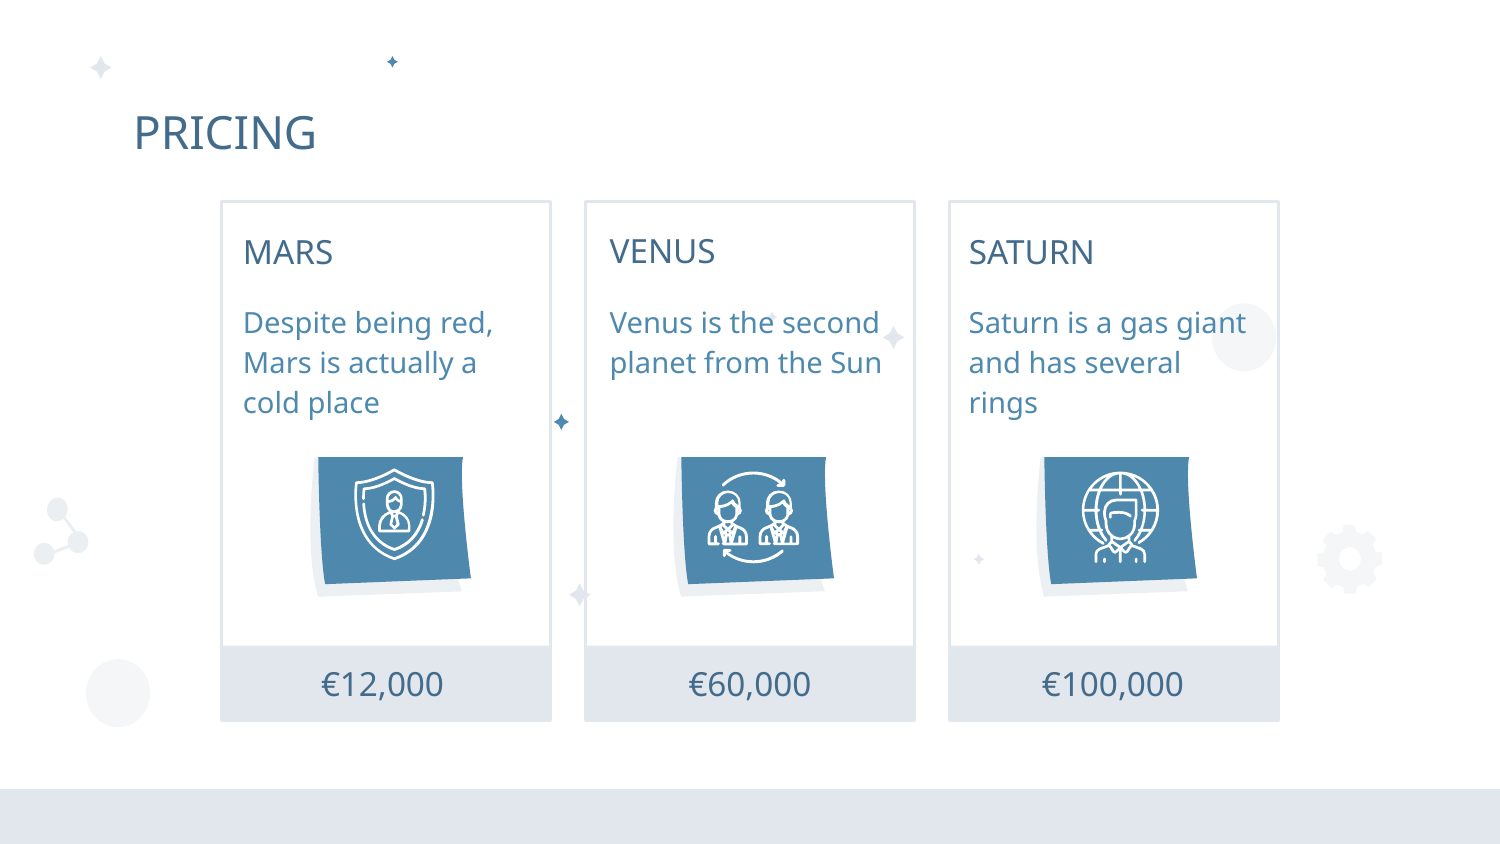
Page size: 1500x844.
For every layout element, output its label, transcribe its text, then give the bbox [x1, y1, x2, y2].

text_box [585, 201, 915, 645]
text_box [221, 201, 551, 645]
text_box [220, 645, 227, 721]
title MARS [227, 215, 546, 291]
title VENUS [594, 215, 924, 291]
title SATURN [953, 215, 1273, 291]
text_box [1028, 456, 1198, 597]
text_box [352, 468, 437, 561]
subtitle Venus is the second planet from the Sun [594, 291, 906, 408]
title PRICING [118, 88, 946, 178]
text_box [1081, 471, 1160, 564]
text_box [949, 645, 953, 721]
text_box [1273, 645, 1280, 721]
text_box [546, 645, 551, 721]
text_box [910, 645, 916, 721]
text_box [707, 471, 800, 564]
text_box [584, 645, 590, 721]
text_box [302, 456, 472, 597]
subtitle Saturn is a gas giant and has several rings [953, 291, 1265, 408]
title €12,000 [227, 645, 546, 721]
title €100,000 [953, 645, 1273, 721]
title €60,000 [590, 645, 910, 721]
subtitle Despite being red, Mars is actually a cold place [227, 291, 539, 408]
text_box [665, 456, 835, 597]
text_box [949, 201, 1279, 645]
